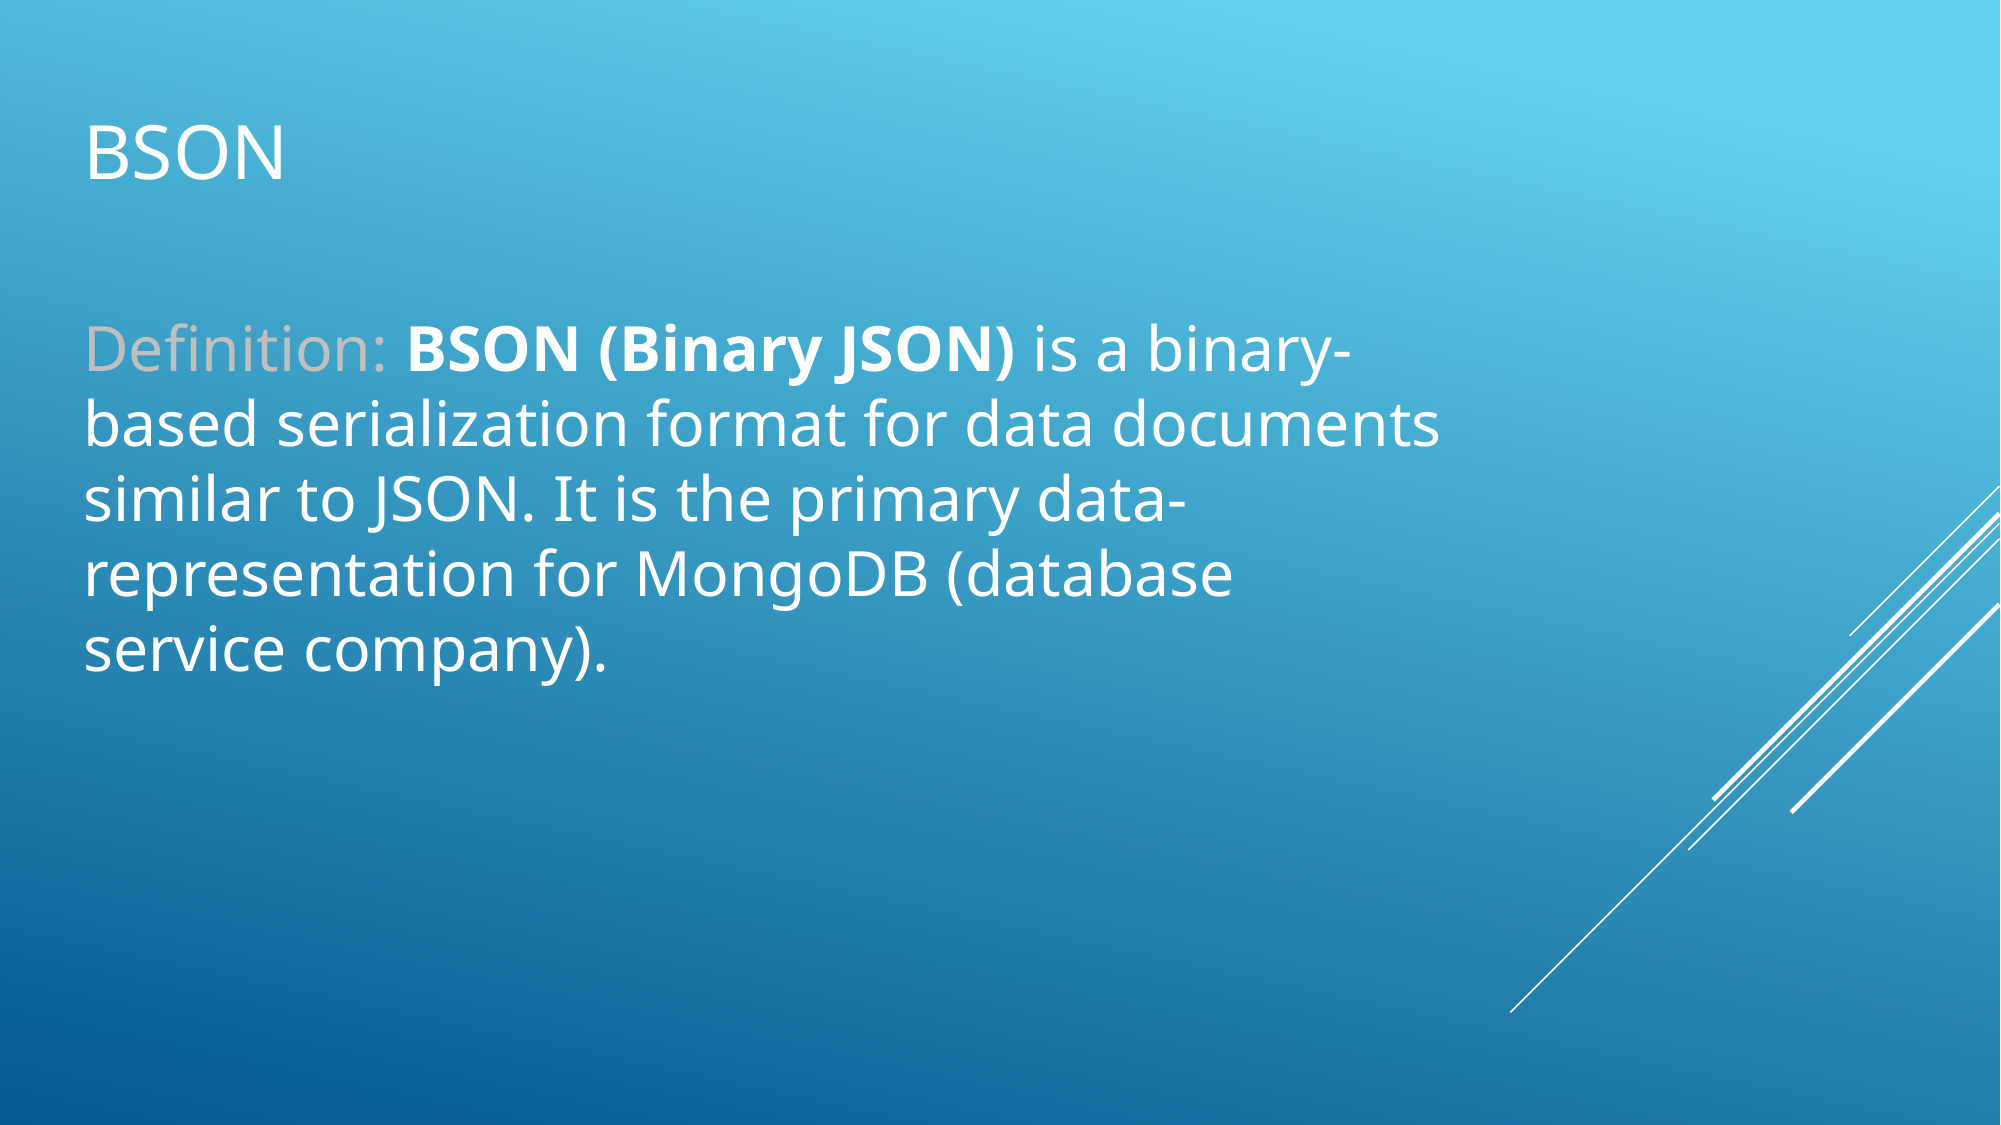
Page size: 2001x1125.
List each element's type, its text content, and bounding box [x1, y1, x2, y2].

list Definition: BSON (Binary JSON) is a binary-based serialization format for data documents similar to JSON. It is the primary data-representation for MongoDB (database service company). [68, 301, 1469, 1089]
title BSON [68, 25, 1469, 274]
